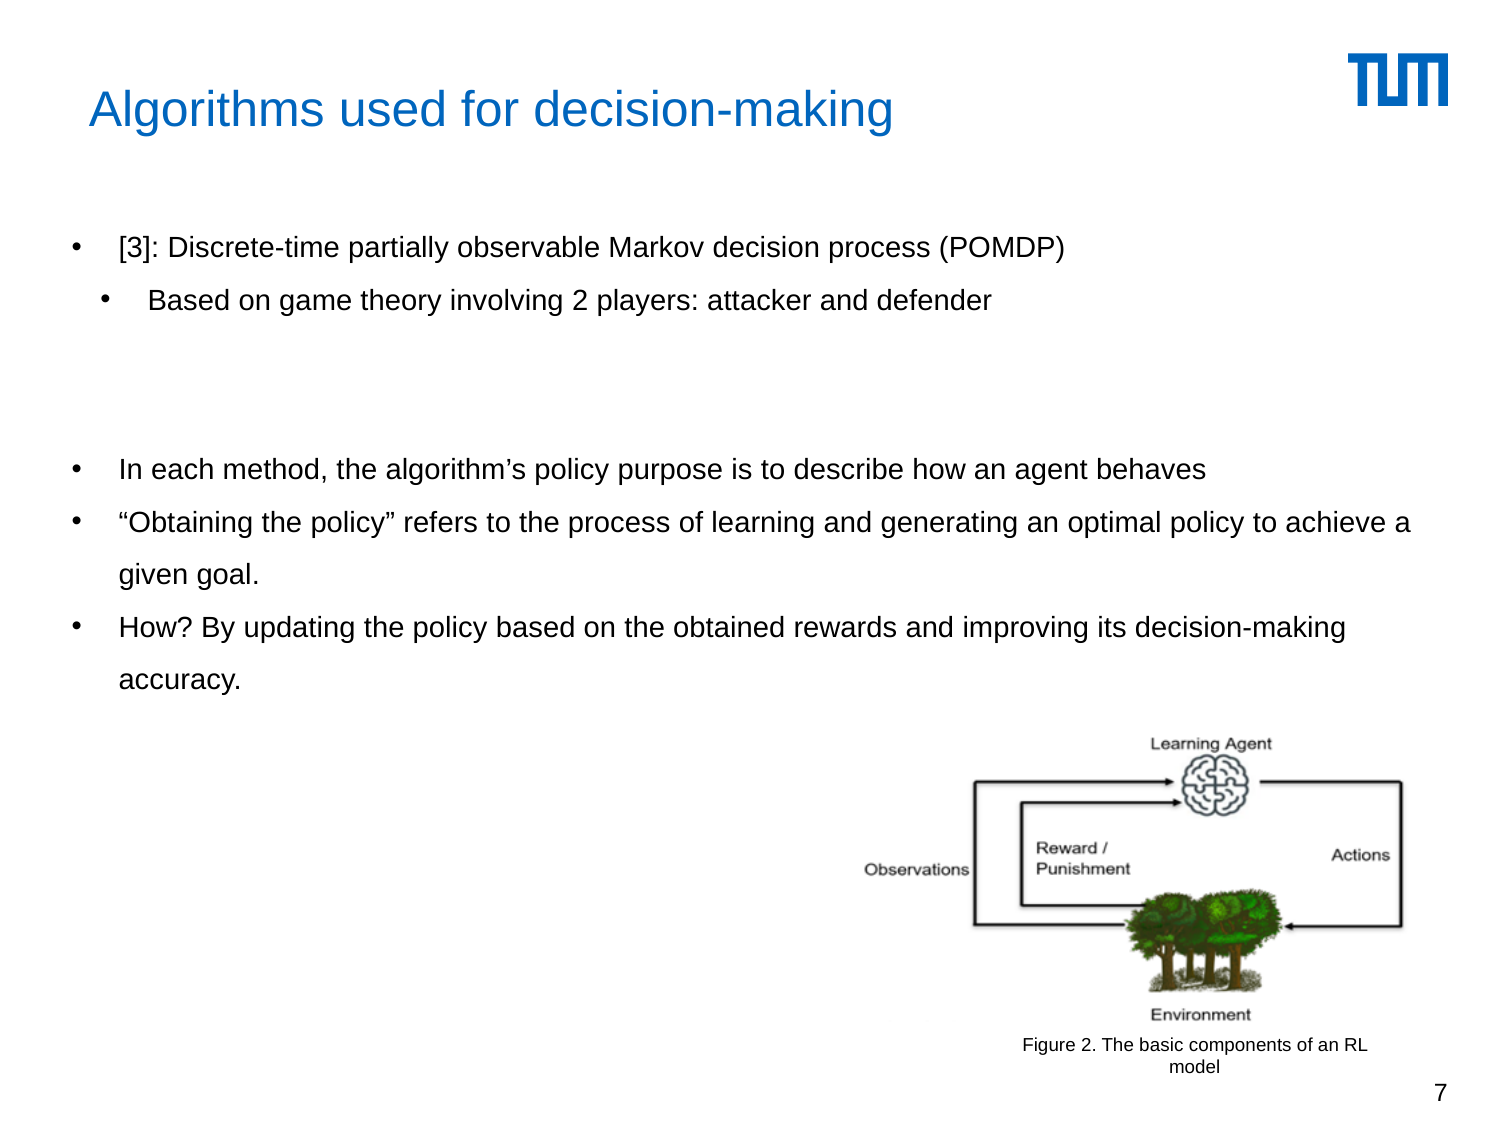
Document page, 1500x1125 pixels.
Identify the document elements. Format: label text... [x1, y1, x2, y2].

title Algorithms used for decision-making [88, 69, 1485, 132]
picture [849, 737, 1417, 1023]
list [3]: Discrete-time partially observable Markov decision process (POMDP) Based on game theory involving 2 players: attacker and defender In each method, the algorithm’s policy purpose is to describe how an agent behaves “Obtaining the policy” refers to the process of learning and generating an optimal policy to achieve a given goal. How? By updating the policy based on the obtained rewards and improving its decision-making accuracy. . [71, 211, 1468, 983]
slide_number 7 [1111, 1061, 1448, 1122]
text_box Figure 2. The basic components of an RL model [1007, 1032, 1382, 1078]
